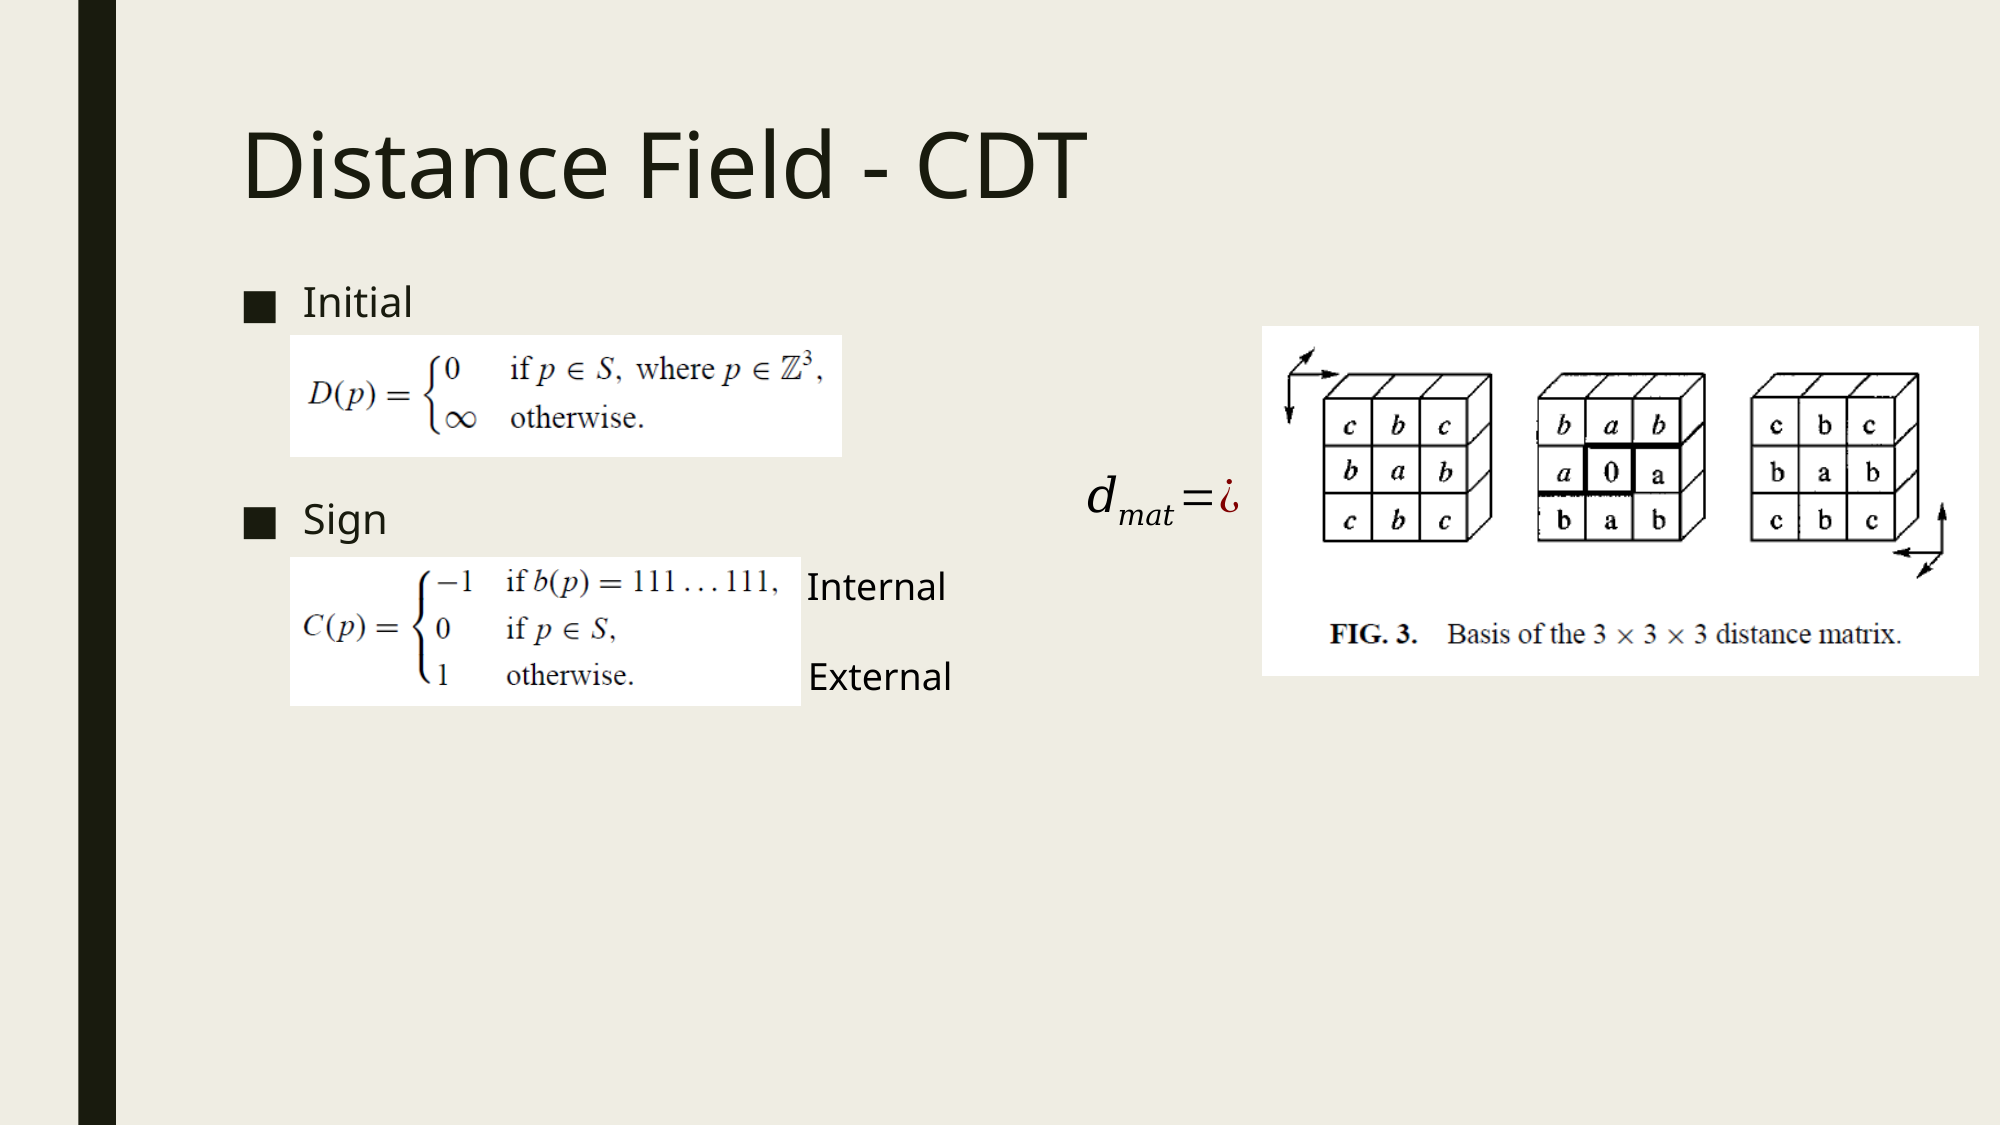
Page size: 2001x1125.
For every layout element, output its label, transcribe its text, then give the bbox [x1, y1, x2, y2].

text_box External [801, 645, 968, 705]
picture [1262, 326, 1979, 676]
picture [290, 335, 842, 457]
picture [290, 557, 801, 706]
title Distance Field - CDT [225, 112, 1800, 245]
text_box Internal [792, 555, 962, 616]
